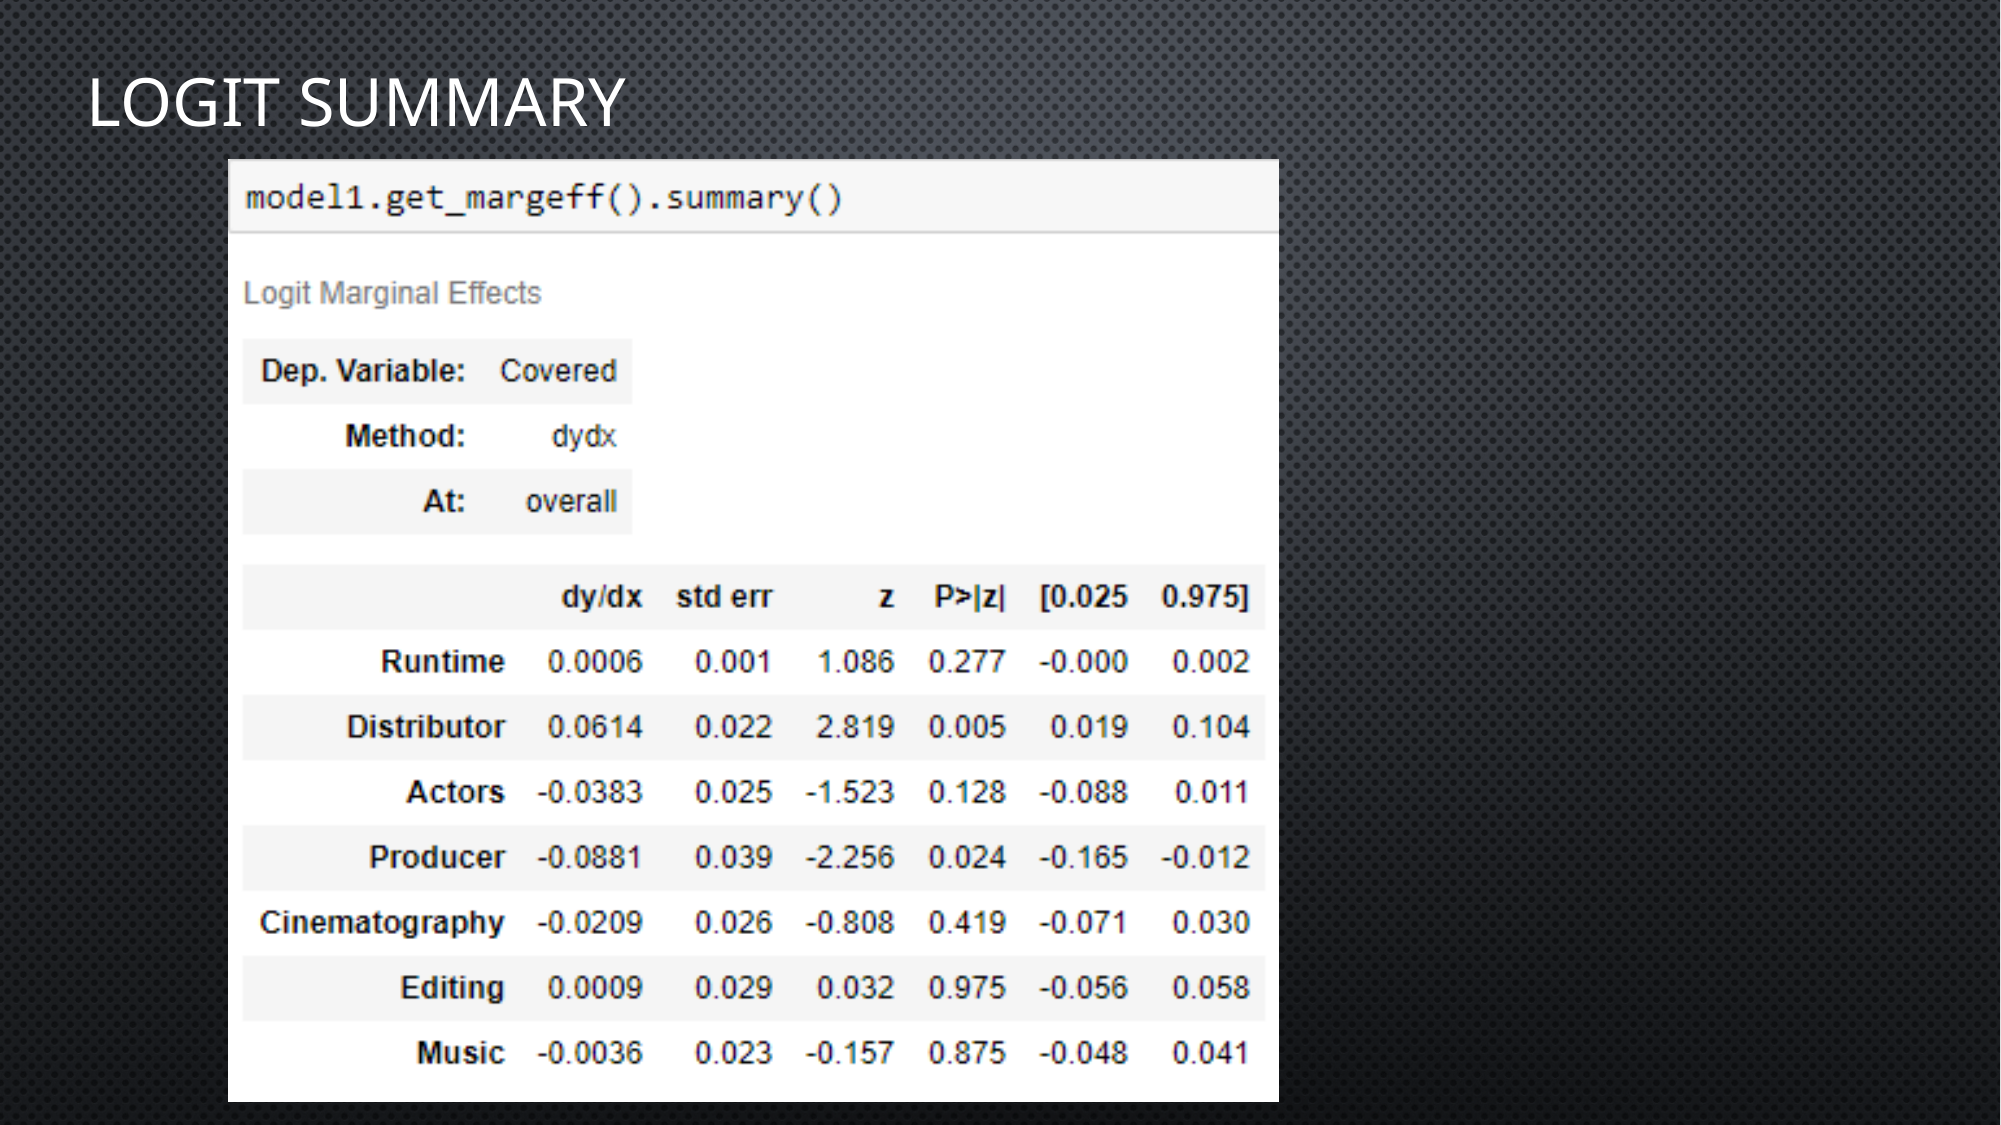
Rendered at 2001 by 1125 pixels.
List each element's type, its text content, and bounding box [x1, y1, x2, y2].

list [228, 158, 1279, 1102]
title Logit Summary [71, 37, 1647, 162]
